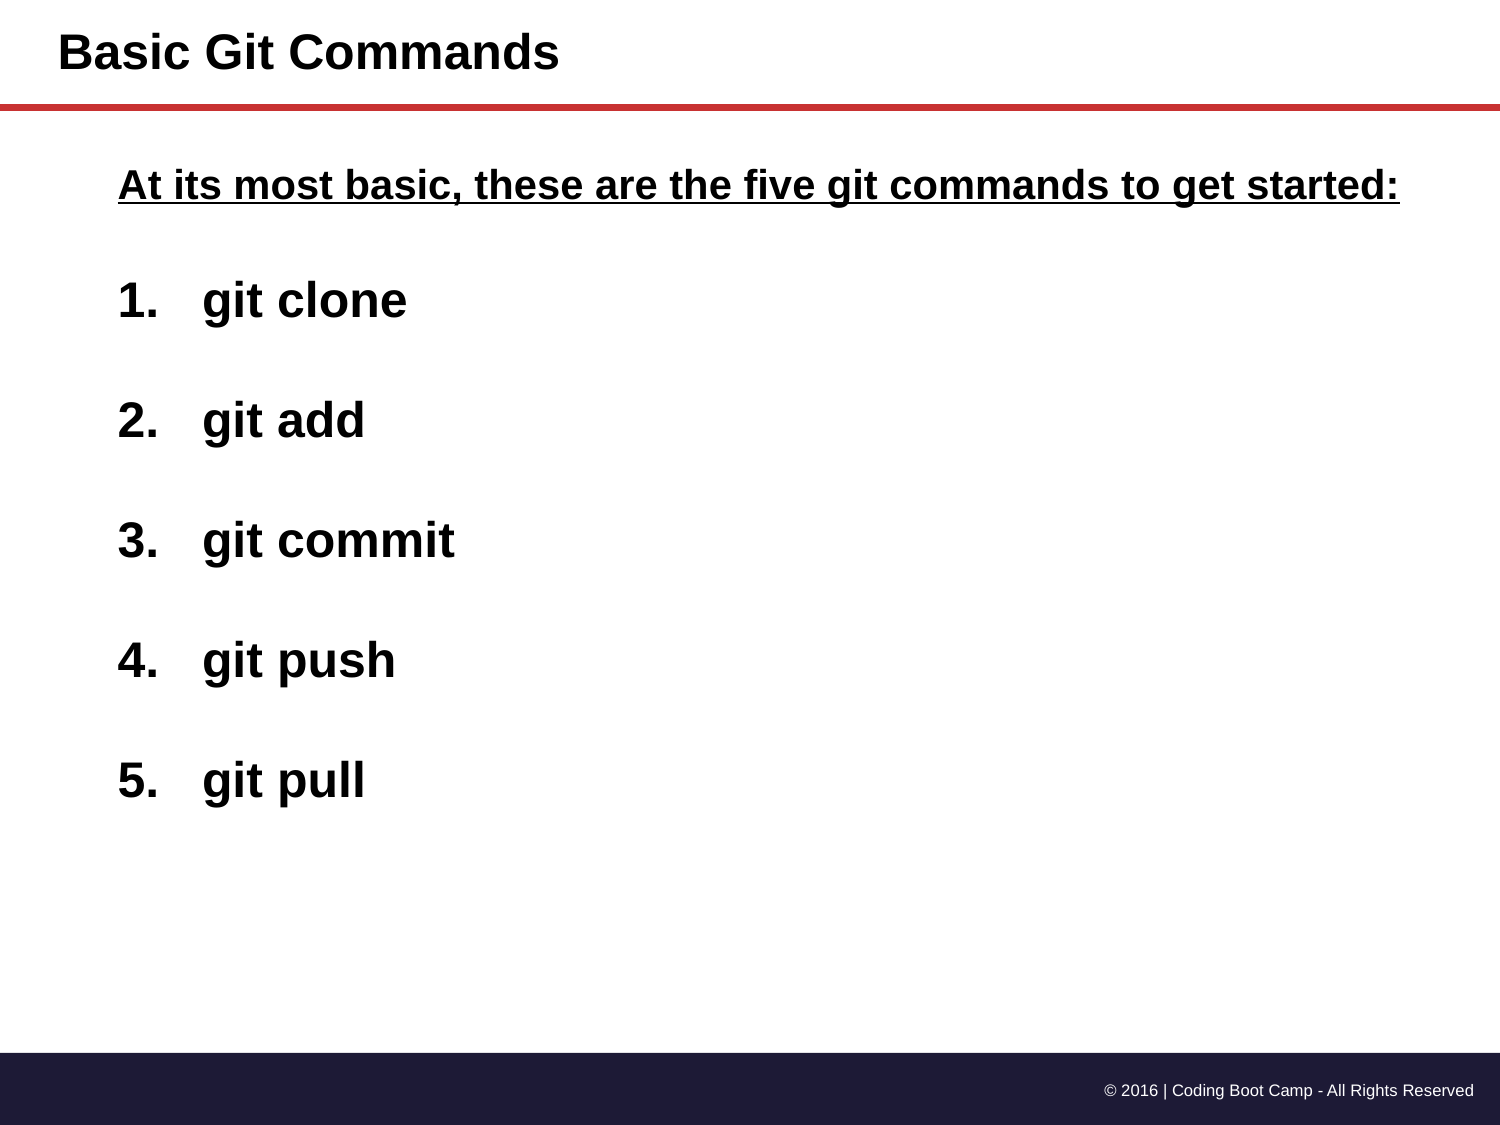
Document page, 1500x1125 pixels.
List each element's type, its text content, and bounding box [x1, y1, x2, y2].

text_box At its most basic, these are the five git commands to get started: git clone git add git commit git push git pull [72, 149, 1423, 1095]
title Basic Git Commands [49, 0, 948, 108]
